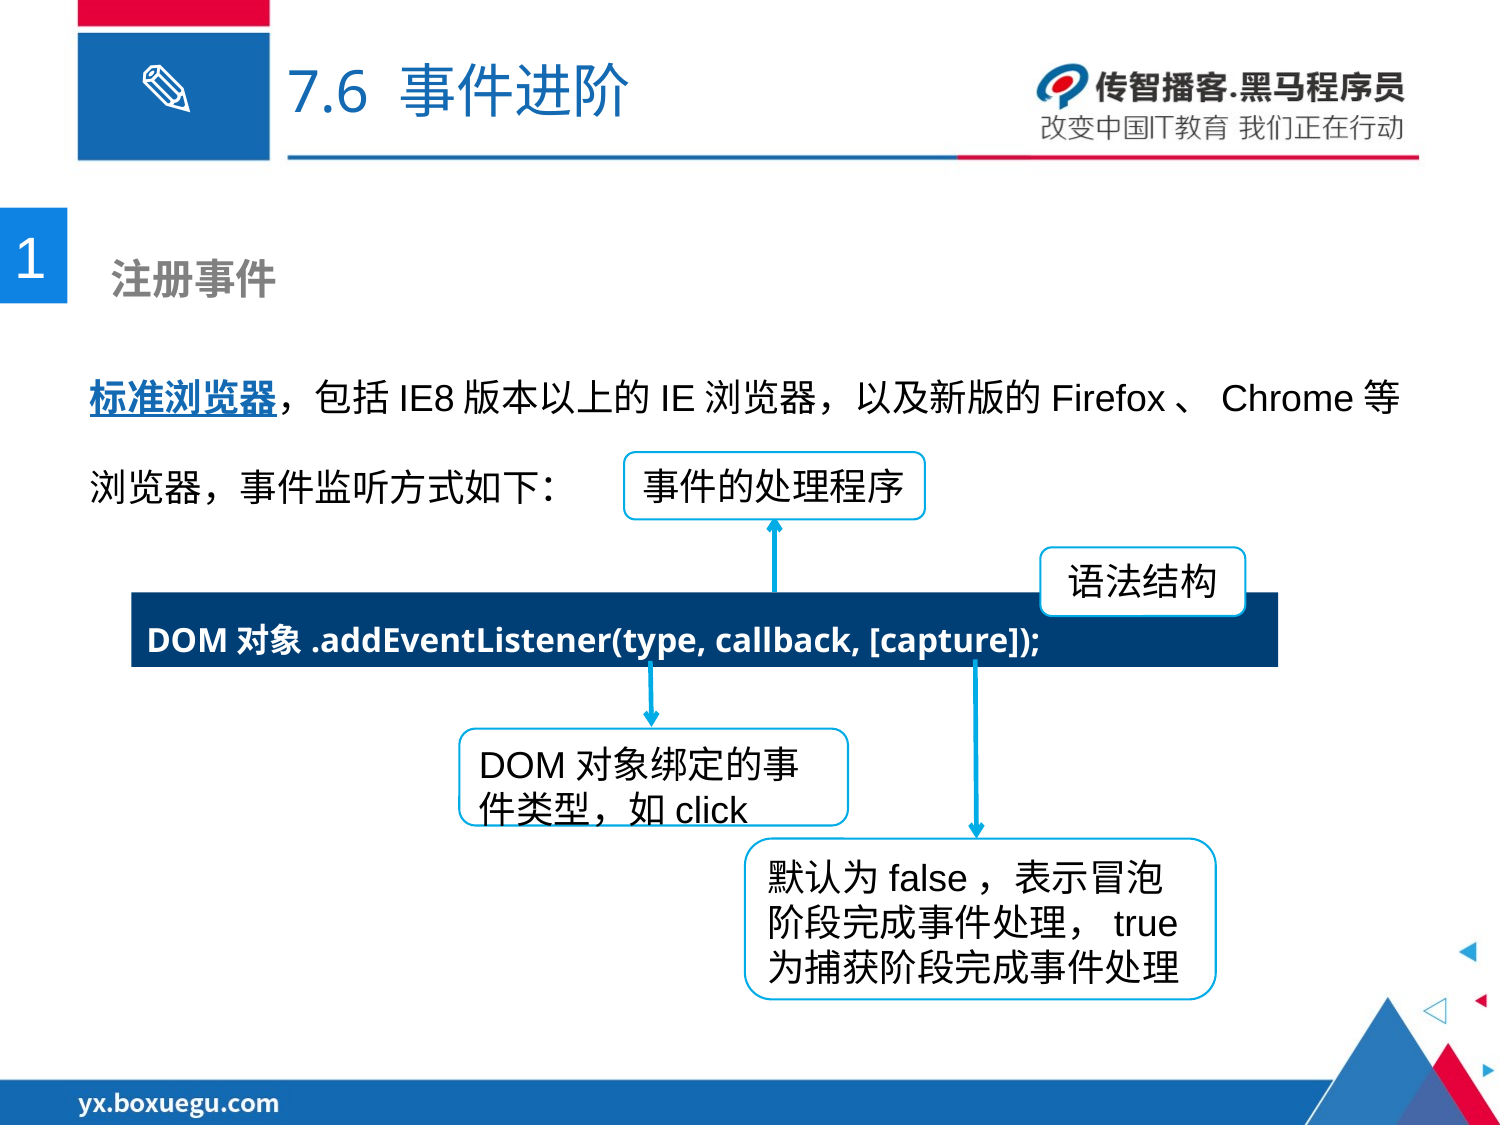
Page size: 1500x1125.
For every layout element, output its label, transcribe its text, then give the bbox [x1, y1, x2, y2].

picture [0, 1, 1500, 1125]
title 7.6 事件进阶 [271, 25, 1046, 153]
text_box 注册事件 [70, 245, 842, 310]
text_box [131, 547, 1279, 662]
text_box 标准浏览器，包括IE8版本以上的IE浏览器，以及新版的Firefox、Chrome等浏览器，事件监听方式如下： [74, 321, 1424, 517]
text_box DOM对象绑定的事件类型，如click [459, 728, 848, 826]
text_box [0, 207, 68, 304]
text_box 默认为false，表示冒泡阶段完成事件处理，true为捕获阶段完成事件处理 [744, 838, 1216, 1000]
